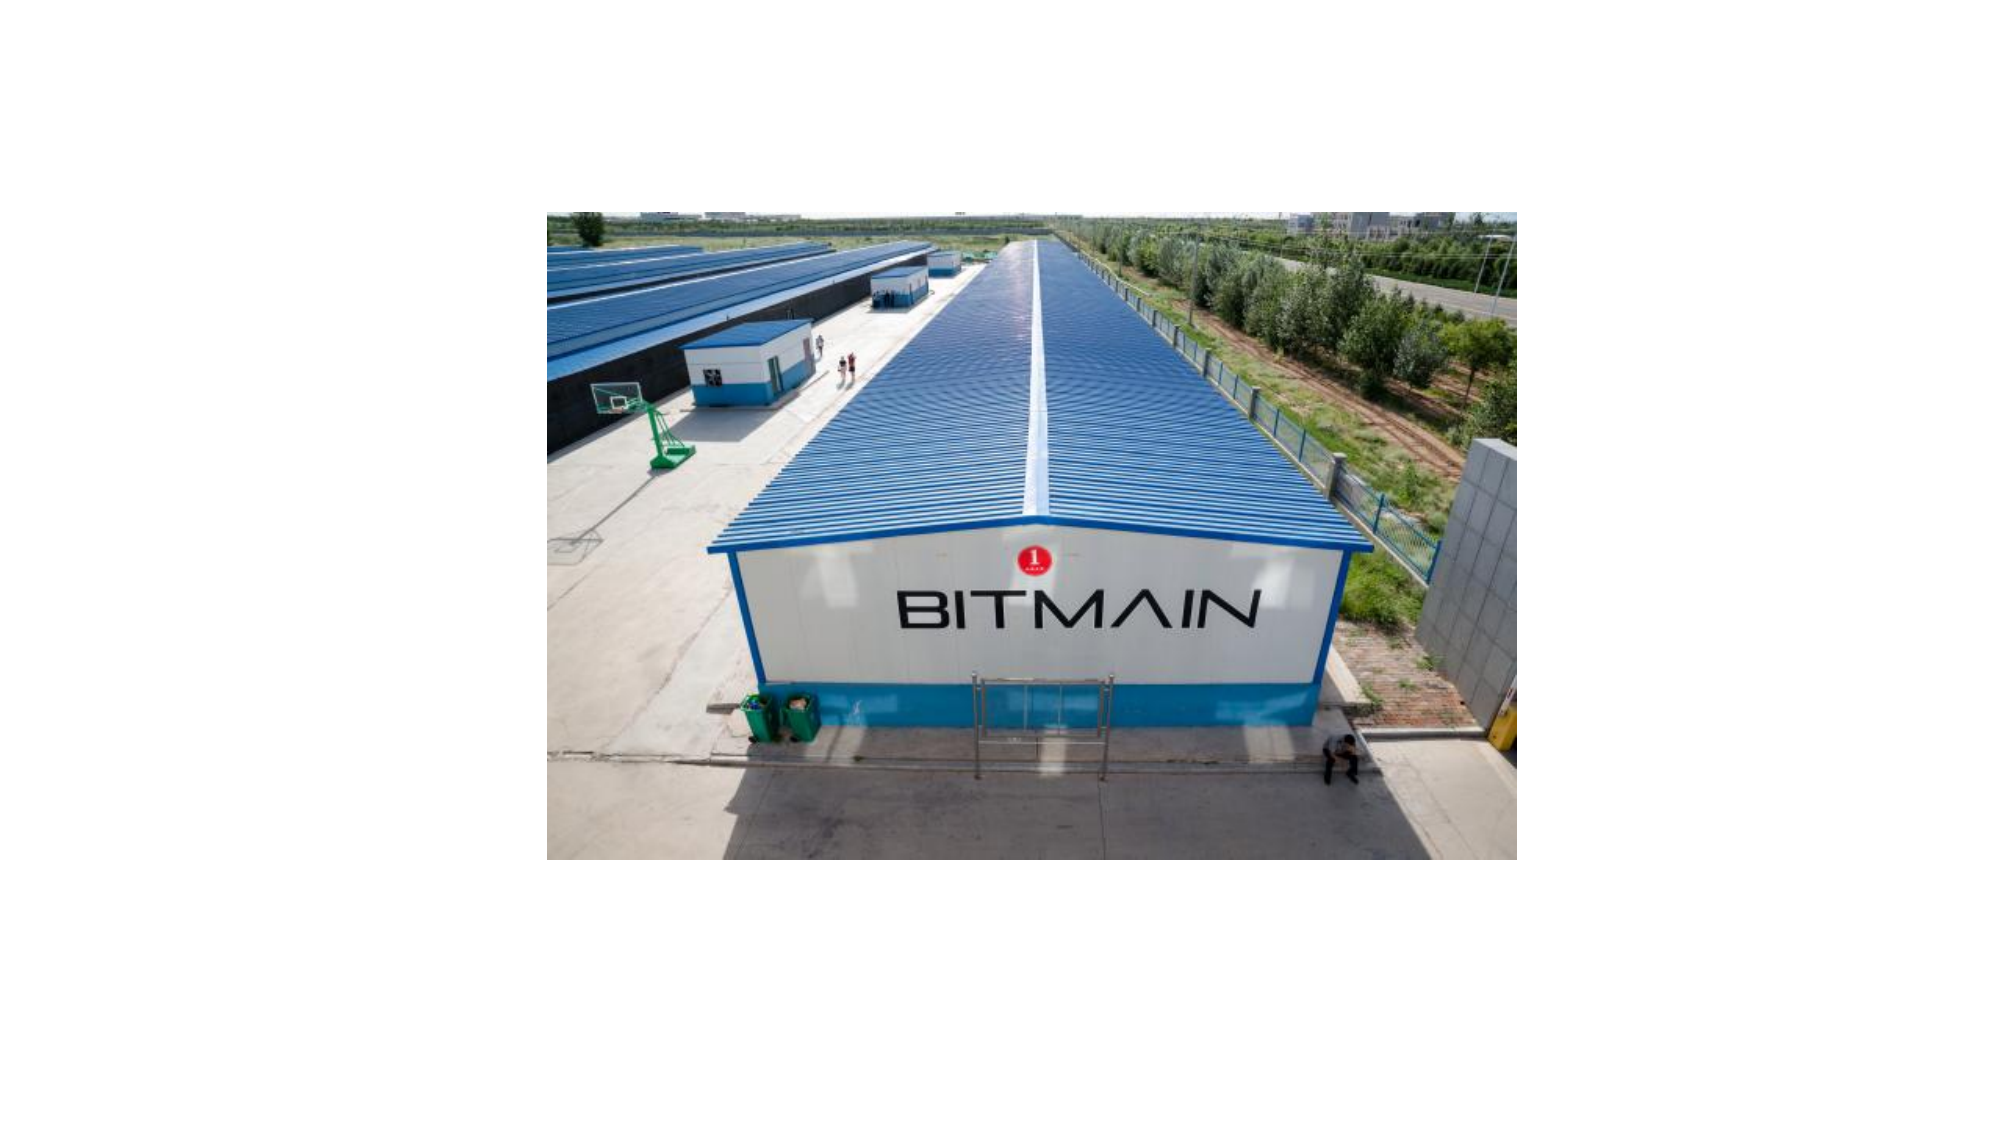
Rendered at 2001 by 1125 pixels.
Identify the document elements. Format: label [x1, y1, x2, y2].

picture [547, 212, 1517, 860]
